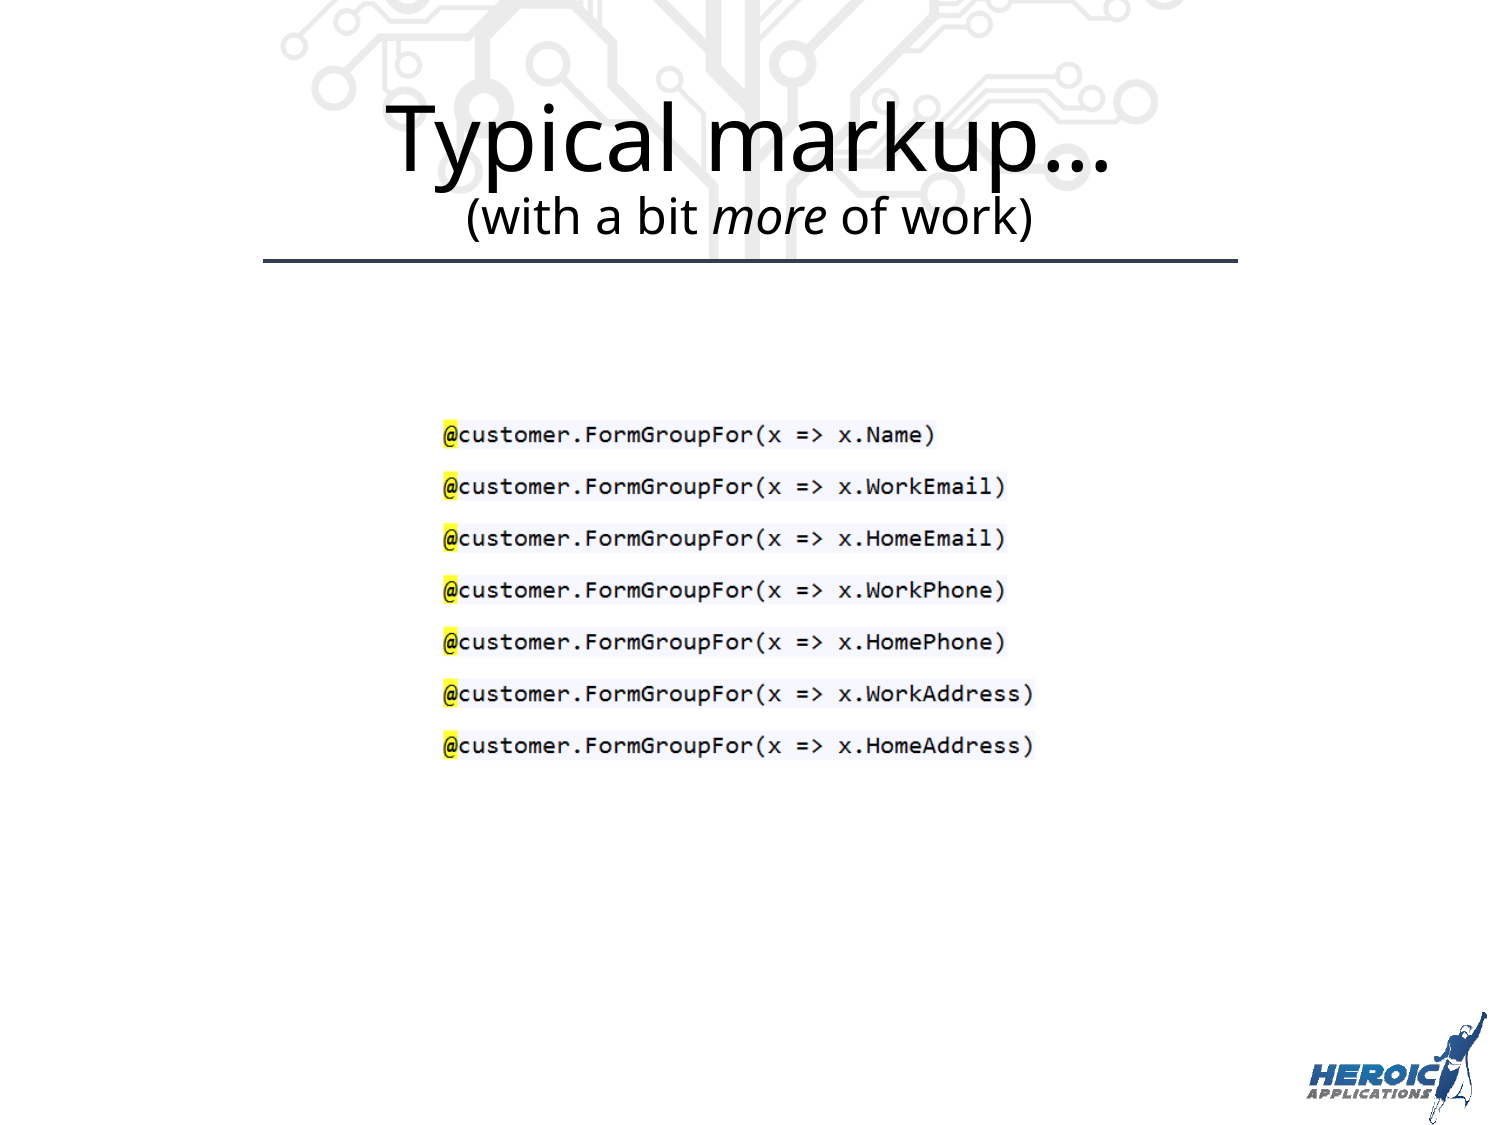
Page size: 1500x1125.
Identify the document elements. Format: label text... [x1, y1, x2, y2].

picture [1306, 1012, 1487, 1125]
picture [433, 414, 1067, 772]
title Typical markup… (with a bit more of work) [103, 59, 1397, 278]
